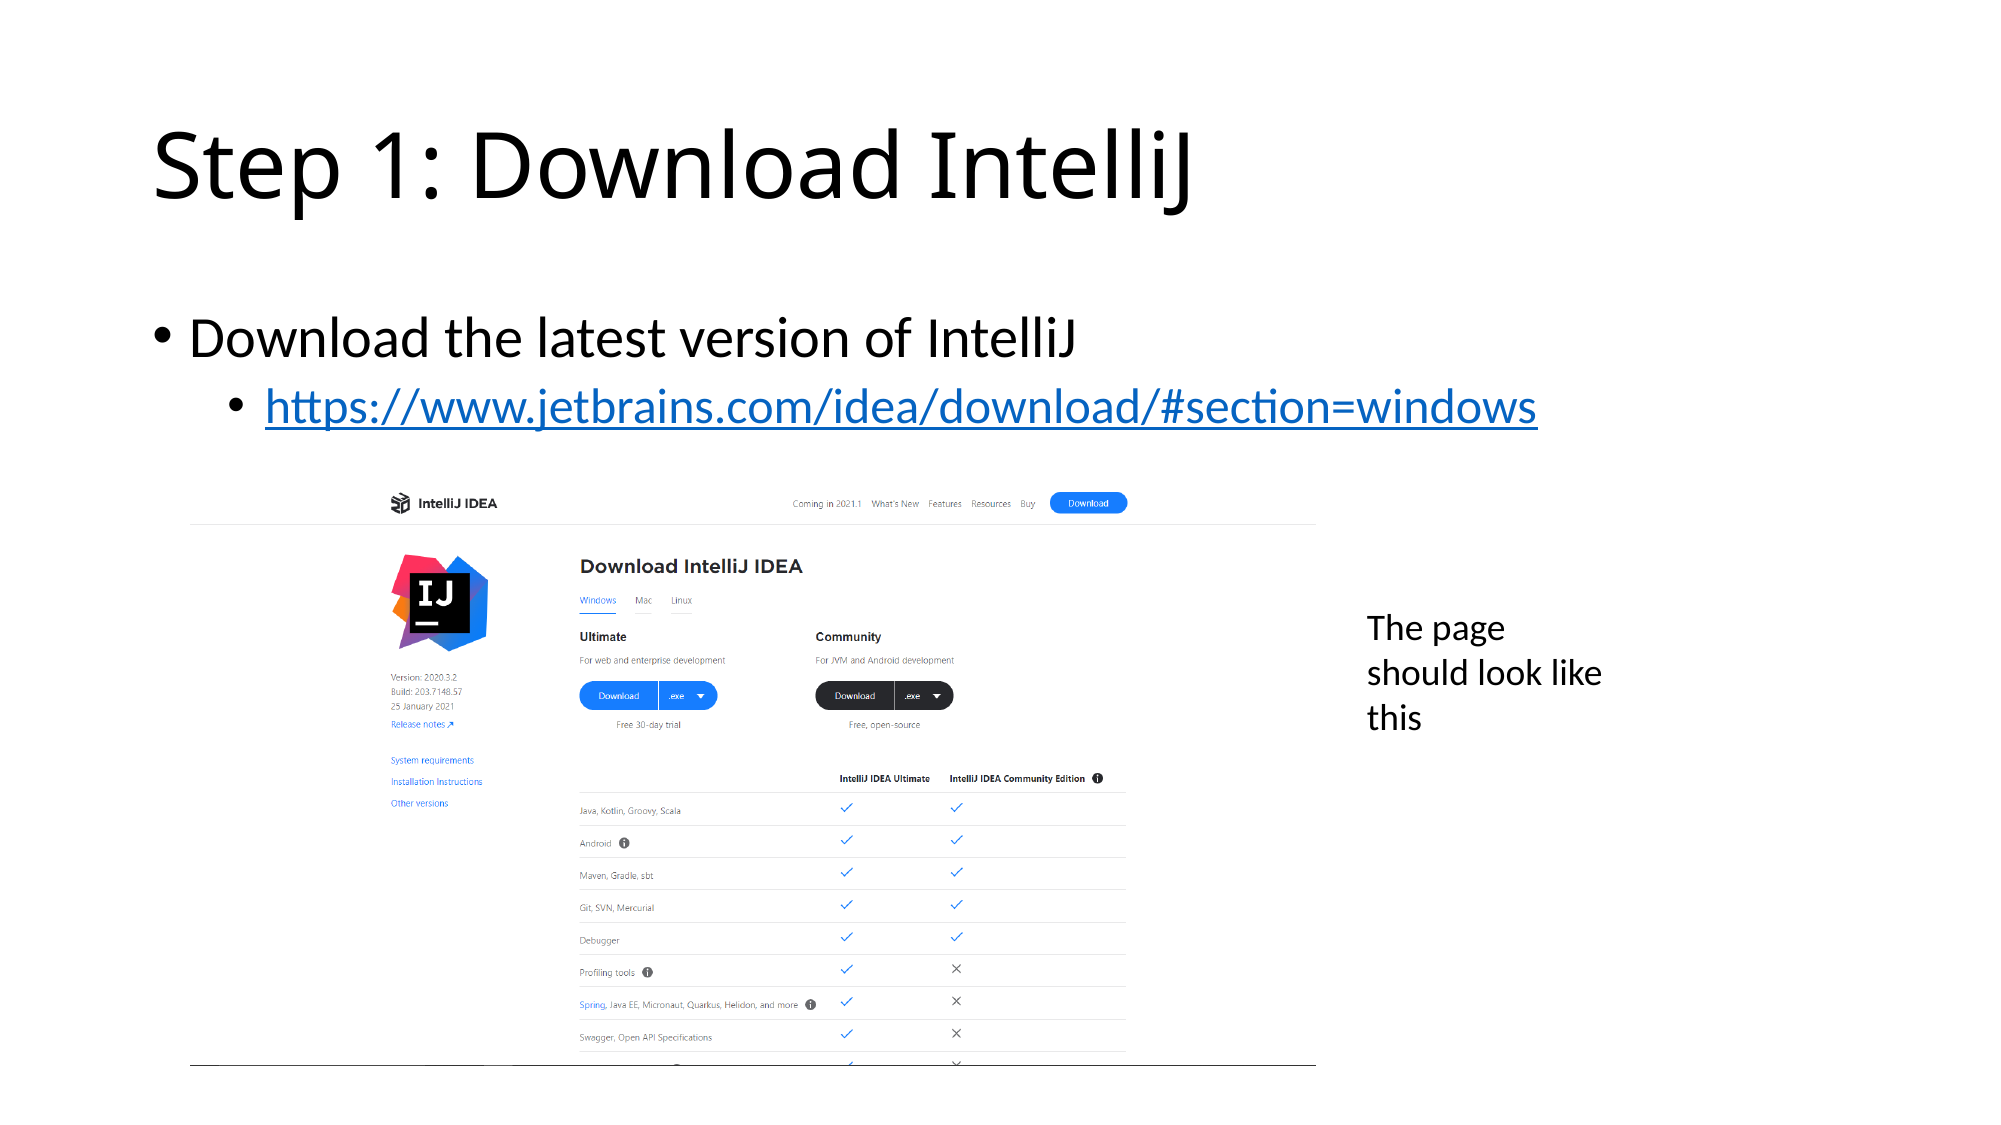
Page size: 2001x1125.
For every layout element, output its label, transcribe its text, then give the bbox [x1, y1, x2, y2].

list Download the latest version of IntelliJ https://www.jetbrains.com/idea/download/#section=windows [137, 299, 1863, 1014]
title Step 1: Download IntelliJ [137, 59, 1863, 278]
picture [190, 481, 1316, 1066]
text_box The page should look like this [1352, 595, 1623, 746]
